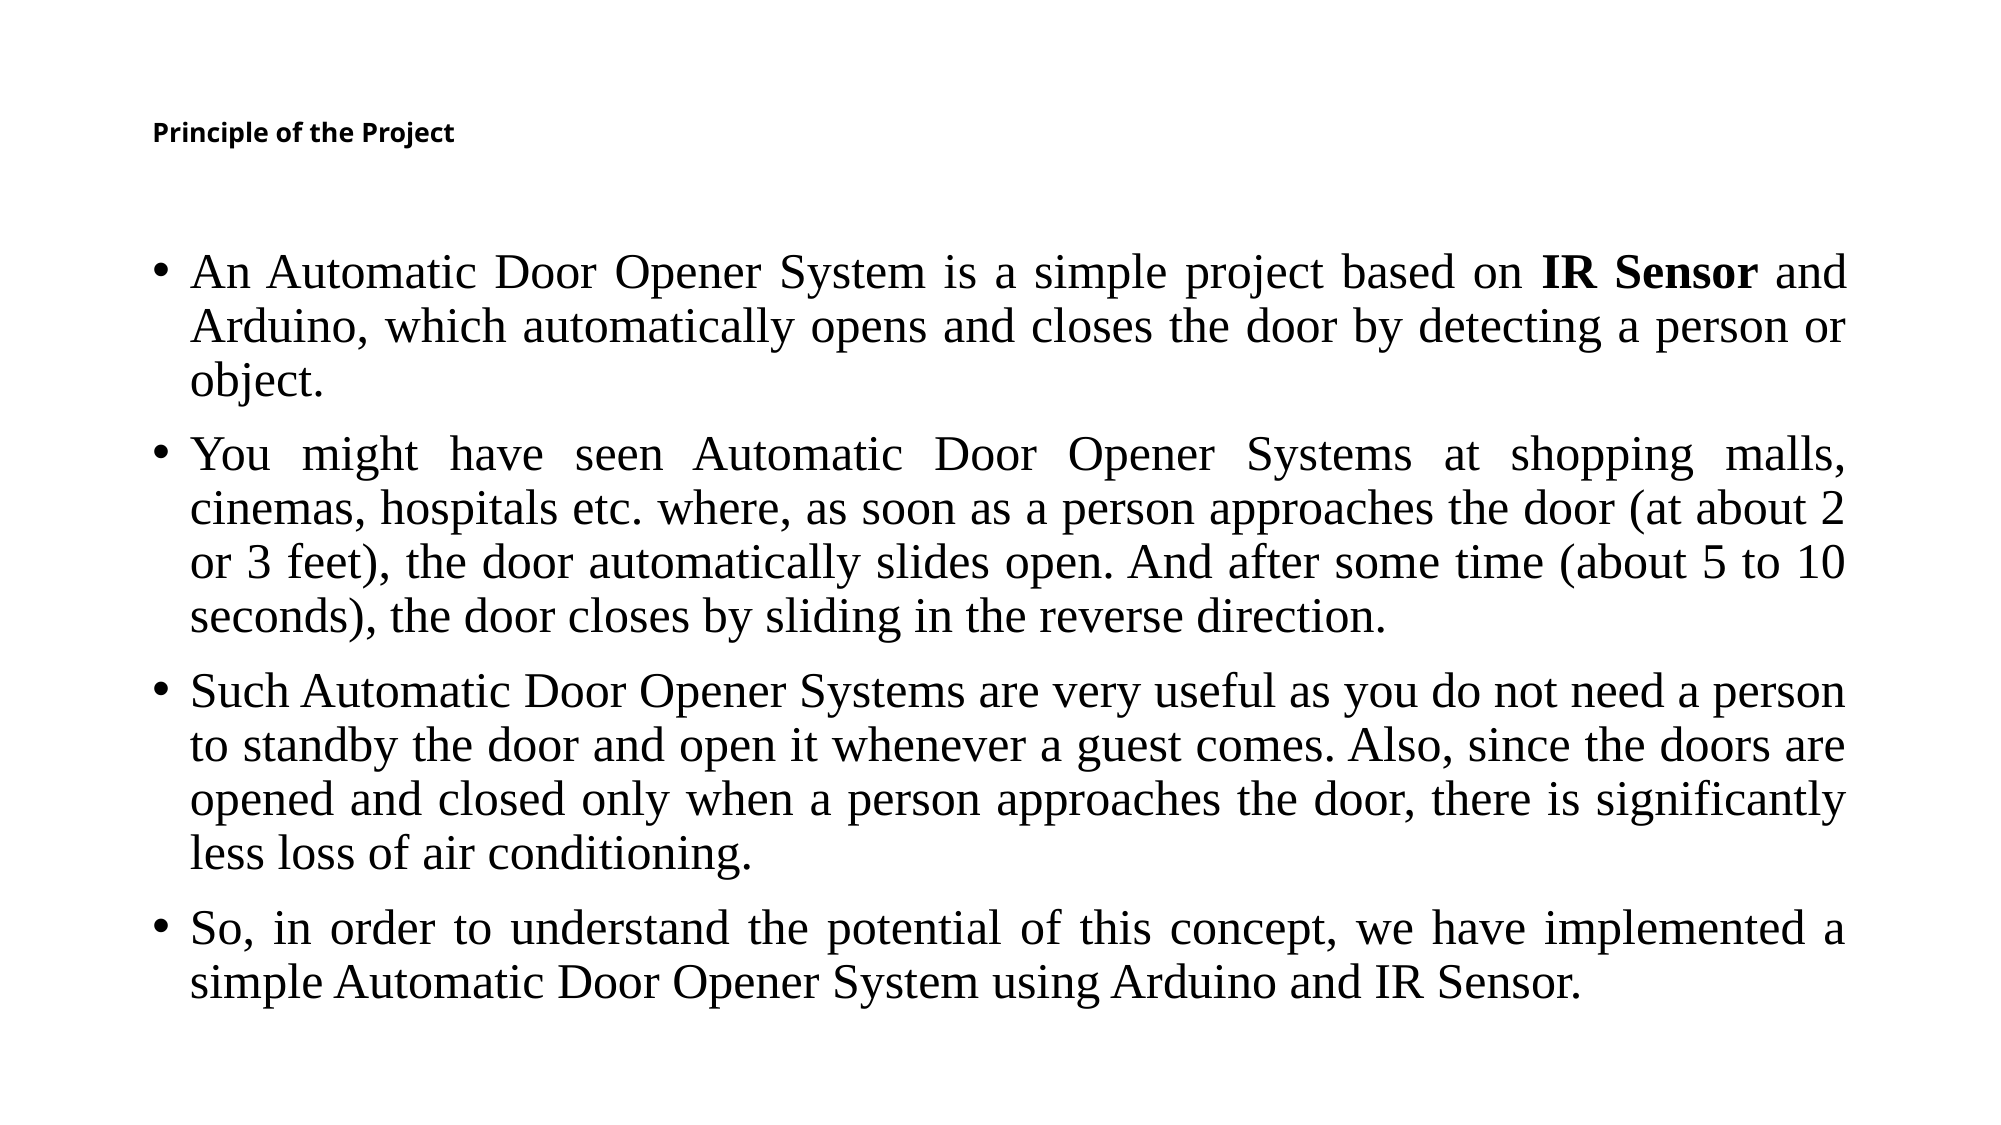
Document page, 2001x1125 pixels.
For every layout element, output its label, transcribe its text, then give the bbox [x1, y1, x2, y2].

list An Automatic Door Opener System is a simple project based on IR Sensor and Arduino, which automatically opens and closes the door by detecting a person or object. You might have seen Automatic Door Opener Systems at shopping malls, cinemas, hospitals etc. where, as soon as a person approaches the door (at about 2 or 3 feet), the door automatically slides open. And after some time (about 5 to 10 seconds), the door closes by sliding in the reverse direction. Such Automatic Door Opener Systems are very useful as you do not need a person to standby the door and open it whenever a guest comes. Also, since the doors are opened and closed only when a person approaches the door, there is significantly less loss of air conditioning. So, in order to understand the potential of this concept, we have implemented a simple Automatic Door Opener System using Arduino and IR Sensor. [137, 237, 1863, 1014]
title Principle of the Project [137, 111, 1863, 189]
